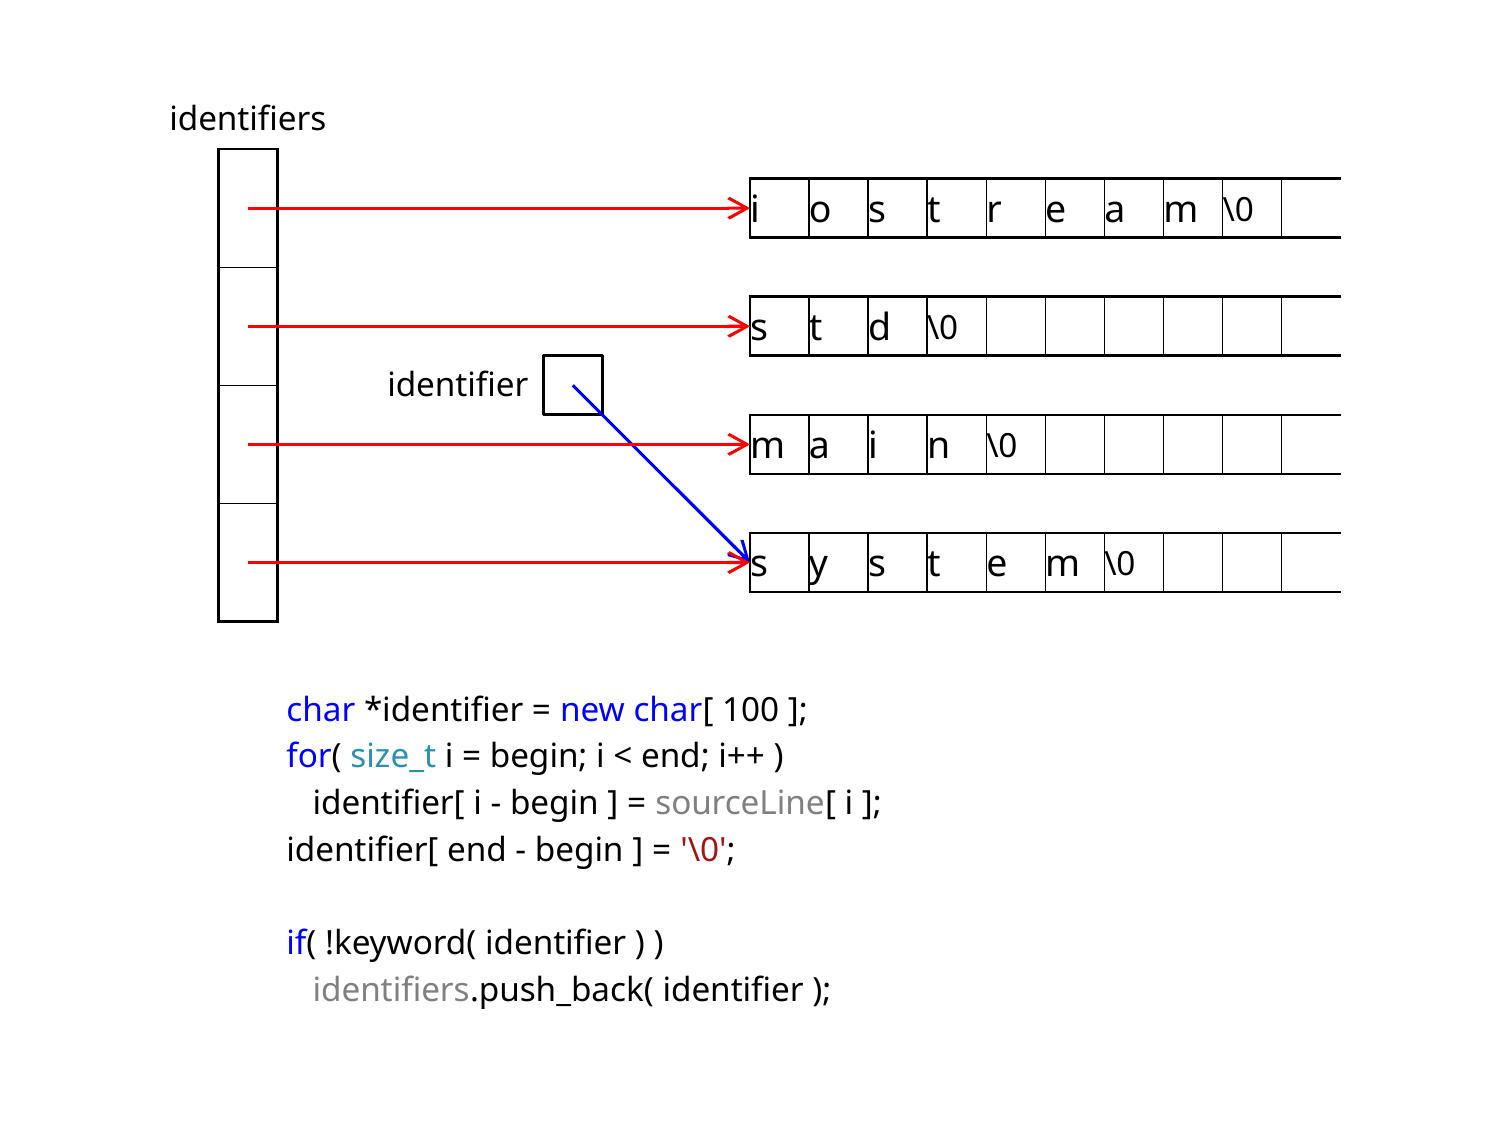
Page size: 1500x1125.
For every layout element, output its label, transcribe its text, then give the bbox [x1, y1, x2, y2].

table_header [1223, 534, 1281, 591]
text_box [541, 354, 604, 417]
table_header [1282, 534, 1341, 591]
table_header [1223, 416, 1281, 473]
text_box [572, 385, 751, 444]
table_header m [755, 416, 808, 473]
table_header [1282, 416, 1341, 473]
text_box identifier [307, 355, 544, 415]
table_header \0 [1223, 180, 1281, 236]
table_header [1164, 298, 1222, 354]
table_header s [751, 298, 808, 354]
table_header r [987, 180, 1045, 236]
table_cell [220, 268, 276, 385]
table_cell [220, 386, 276, 503]
table_header [1105, 298, 1163, 354]
table_header \0 [987, 416, 1045, 473]
table_header s [869, 534, 926, 591]
table_header \0 [1105, 534, 1163, 591]
table_header s [869, 180, 926, 236]
table_header a [810, 416, 867, 473]
table_header [1164, 534, 1222, 591]
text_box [572, 445, 751, 562]
table_header [1223, 298, 1281, 354]
table_header [1046, 298, 1104, 354]
table_header [987, 298, 1045, 354]
table_header [1282, 298, 1341, 354]
table_header [1105, 416, 1163, 473]
table_header \0 [928, 298, 986, 354]
table_header n [928, 416, 986, 473]
table_header t [928, 534, 986, 591]
table_header s [751, 534, 808, 591]
table_header a [1105, 180, 1163, 236]
table_header e [987, 534, 1045, 591]
table_header t [810, 298, 867, 354]
table_header y [810, 534, 867, 591]
table_cell [220, 504, 276, 620]
table_header [1046, 416, 1104, 473]
table_header o [810, 180, 867, 236]
text_box identifiers [100, 90, 396, 149]
table_header [220, 150, 276, 267]
table_header [1164, 416, 1222, 473]
table_header i [751, 180, 808, 236]
table_header m [1046, 534, 1104, 591]
table_header m [1164, 180, 1222, 236]
table_header t [928, 180, 986, 236]
table_header i [869, 416, 926, 473]
list char *identifier = new char[ 100 ]; for( size_t i = begin; i < end; i++ ) identifier[ i - begin ] = sourceLine[ i ]; identifier[ end - begin ] = '\0'; if( !keyword( identifier ) ) identifiers.push_back( identifier ); [277, 680, 1223, 1065]
table_header [1282, 180, 1341, 236]
table_header d [869, 298, 926, 354]
table_header e [1046, 180, 1104, 236]
